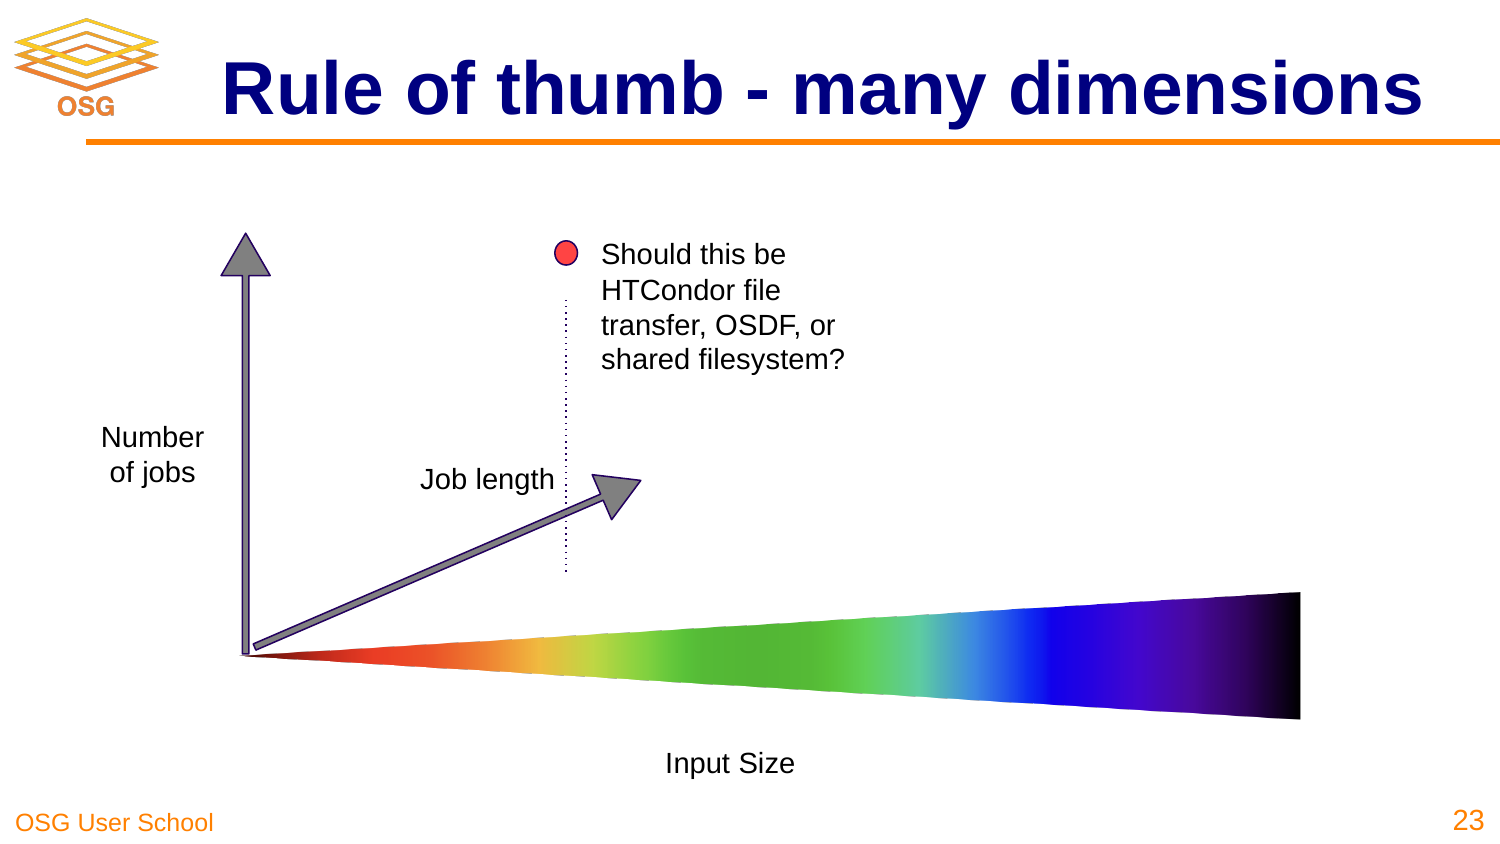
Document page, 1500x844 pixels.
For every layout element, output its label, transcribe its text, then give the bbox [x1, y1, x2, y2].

title Rule of thumb - many dimensions [201, 14, 1446, 155]
text_box Input Size [577, 736, 884, 787]
slide_number 23 [1431, 787, 1500, 844]
text_box [604, 504, 624, 520]
text_box [554, 240, 578, 266]
text_box [242, 496, 249, 589]
text_box [380, 511, 561, 589]
text_box Job length [334, 453, 561, 504]
text_box Should this be HTCondor file transfer, OSDF, or shared filesystem? [585, 228, 892, 384]
text_box Number of jobs [0, 410, 306, 496]
text_box Job length [571, 453, 641, 504]
picture [238, 590, 1302, 720]
picture [14, 18, 159, 116]
text_box [571, 504, 595, 515]
text_box [221, 233, 271, 410]
